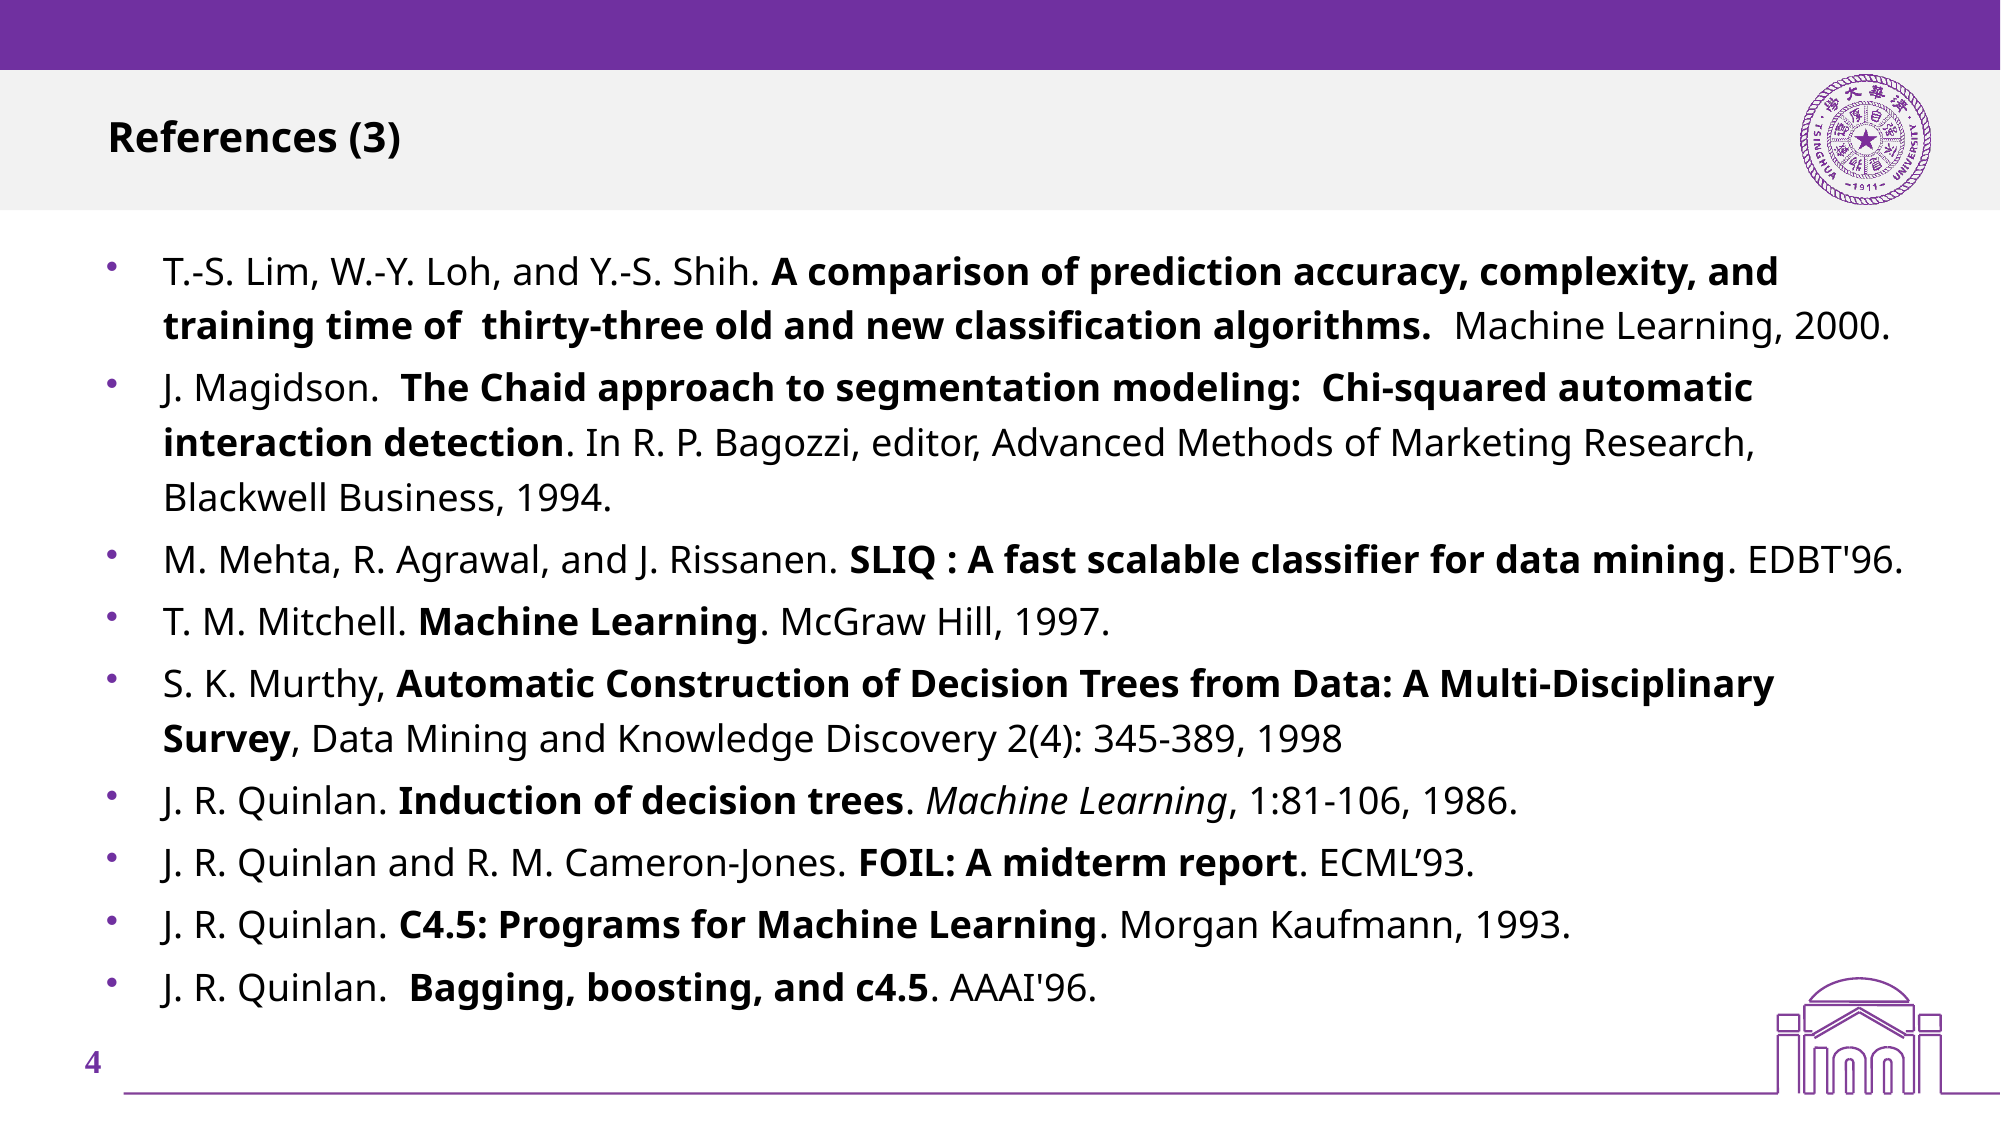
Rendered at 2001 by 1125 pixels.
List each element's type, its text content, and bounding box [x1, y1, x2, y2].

title References (3) [92, 60, 1794, 212]
list T.-S. Lim, W.-Y. Loh, and Y.-S. Shih. A comparison of prediction accuracy, complexity, and training time of thirty-three old and new classification algorithms. Machine Learning, 2000. J. Magidson. The Chaid approach to segmentation modeling: Chi-squared automatic interaction detection. In R. P. Bagozzi, editor, Advanced Methods of Marketing Research, Blackwell Business, 1994. M. Mehta, R. Agrawal, and J. Rissanen. SLIQ : A fast scalable classifier for data mining. EDBT'96. T. M. Mitchell. Machine Learning. McGraw Hill, 1997. S. K. Murthy, Automatic Construction of Decision Trees from Data: A Multi-Disciplinary Survey, Data Mining and Knowledge Discovery 2(4): 345-389, 1998 J. R. Quinlan. Induction of decision trees. Machine Learning, 1:81-106, 1986. J. R. Quinlan and R. M. Cameron-Jones. FOIL: A midterm report. ECML’93. J. R. Quinlan. C4.5: Programs for Machine Learning. Morgan Kaufmann, 1993. J. R. Quinlan. Bagging, boosting, and c4.5. AAAI'96. [92, 230, 1940, 1096]
picture [1800, 74, 1931, 205]
